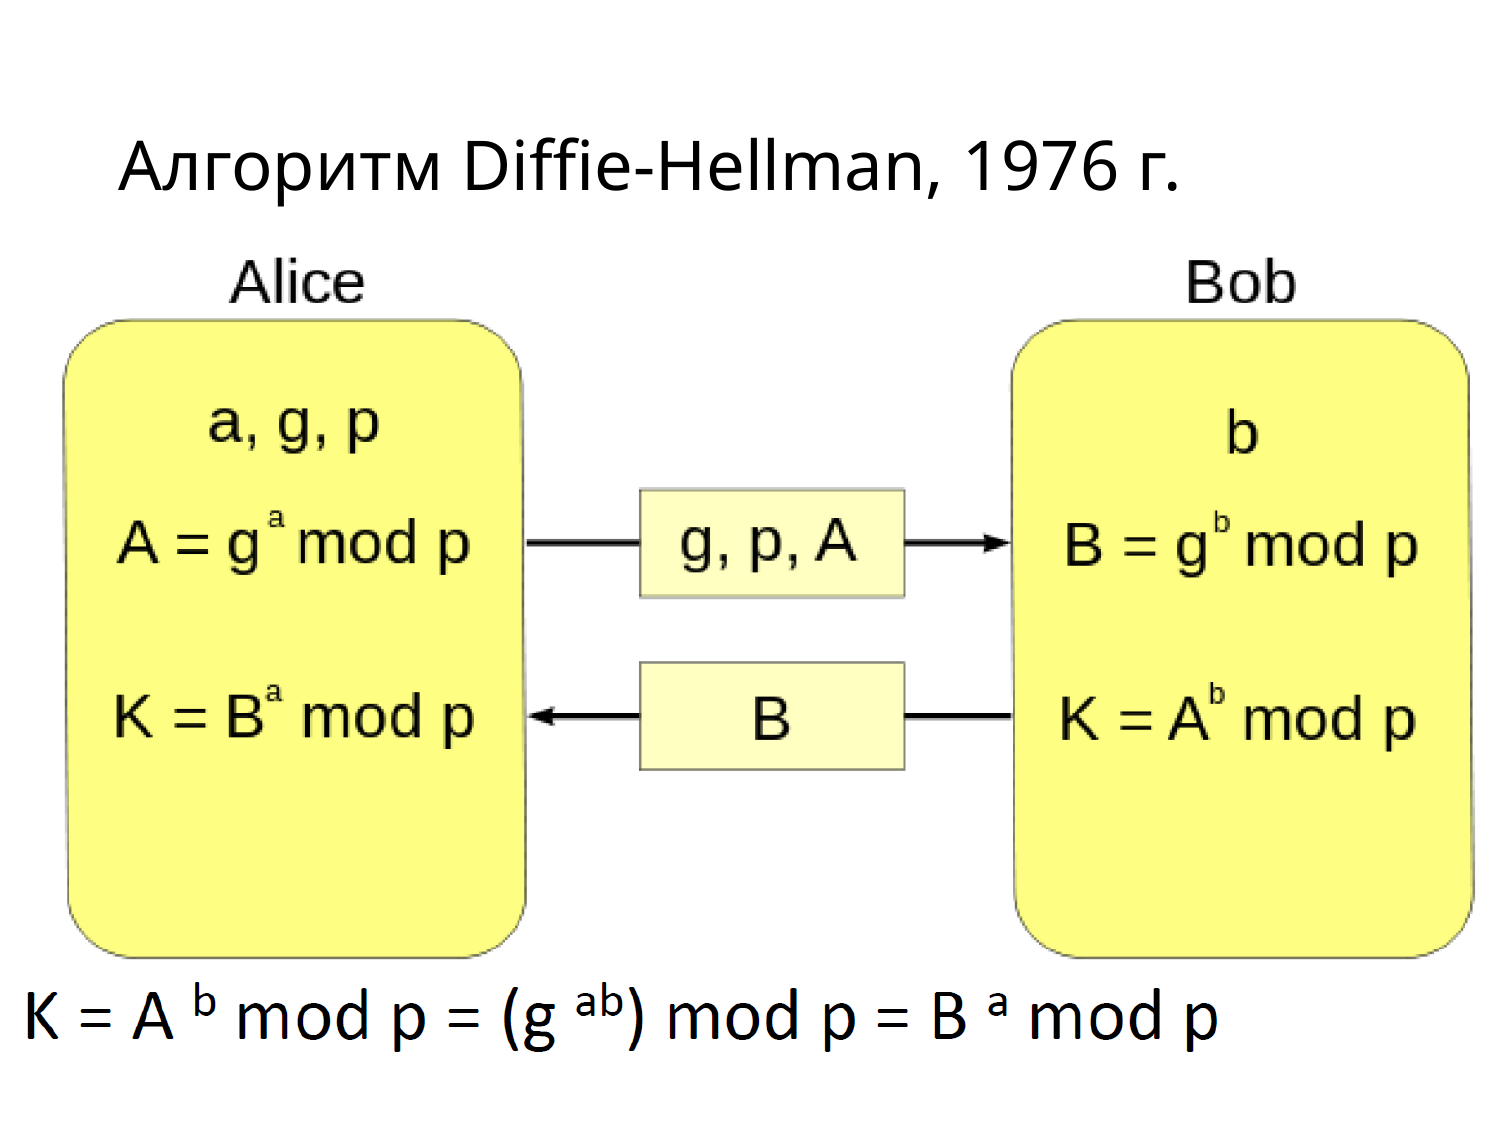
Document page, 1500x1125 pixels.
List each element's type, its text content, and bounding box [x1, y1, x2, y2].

picture [7, 240, 1495, 1074]
title Алгоритм Diffie-Hellman, 1976 г. [103, 60, 1398, 240]
